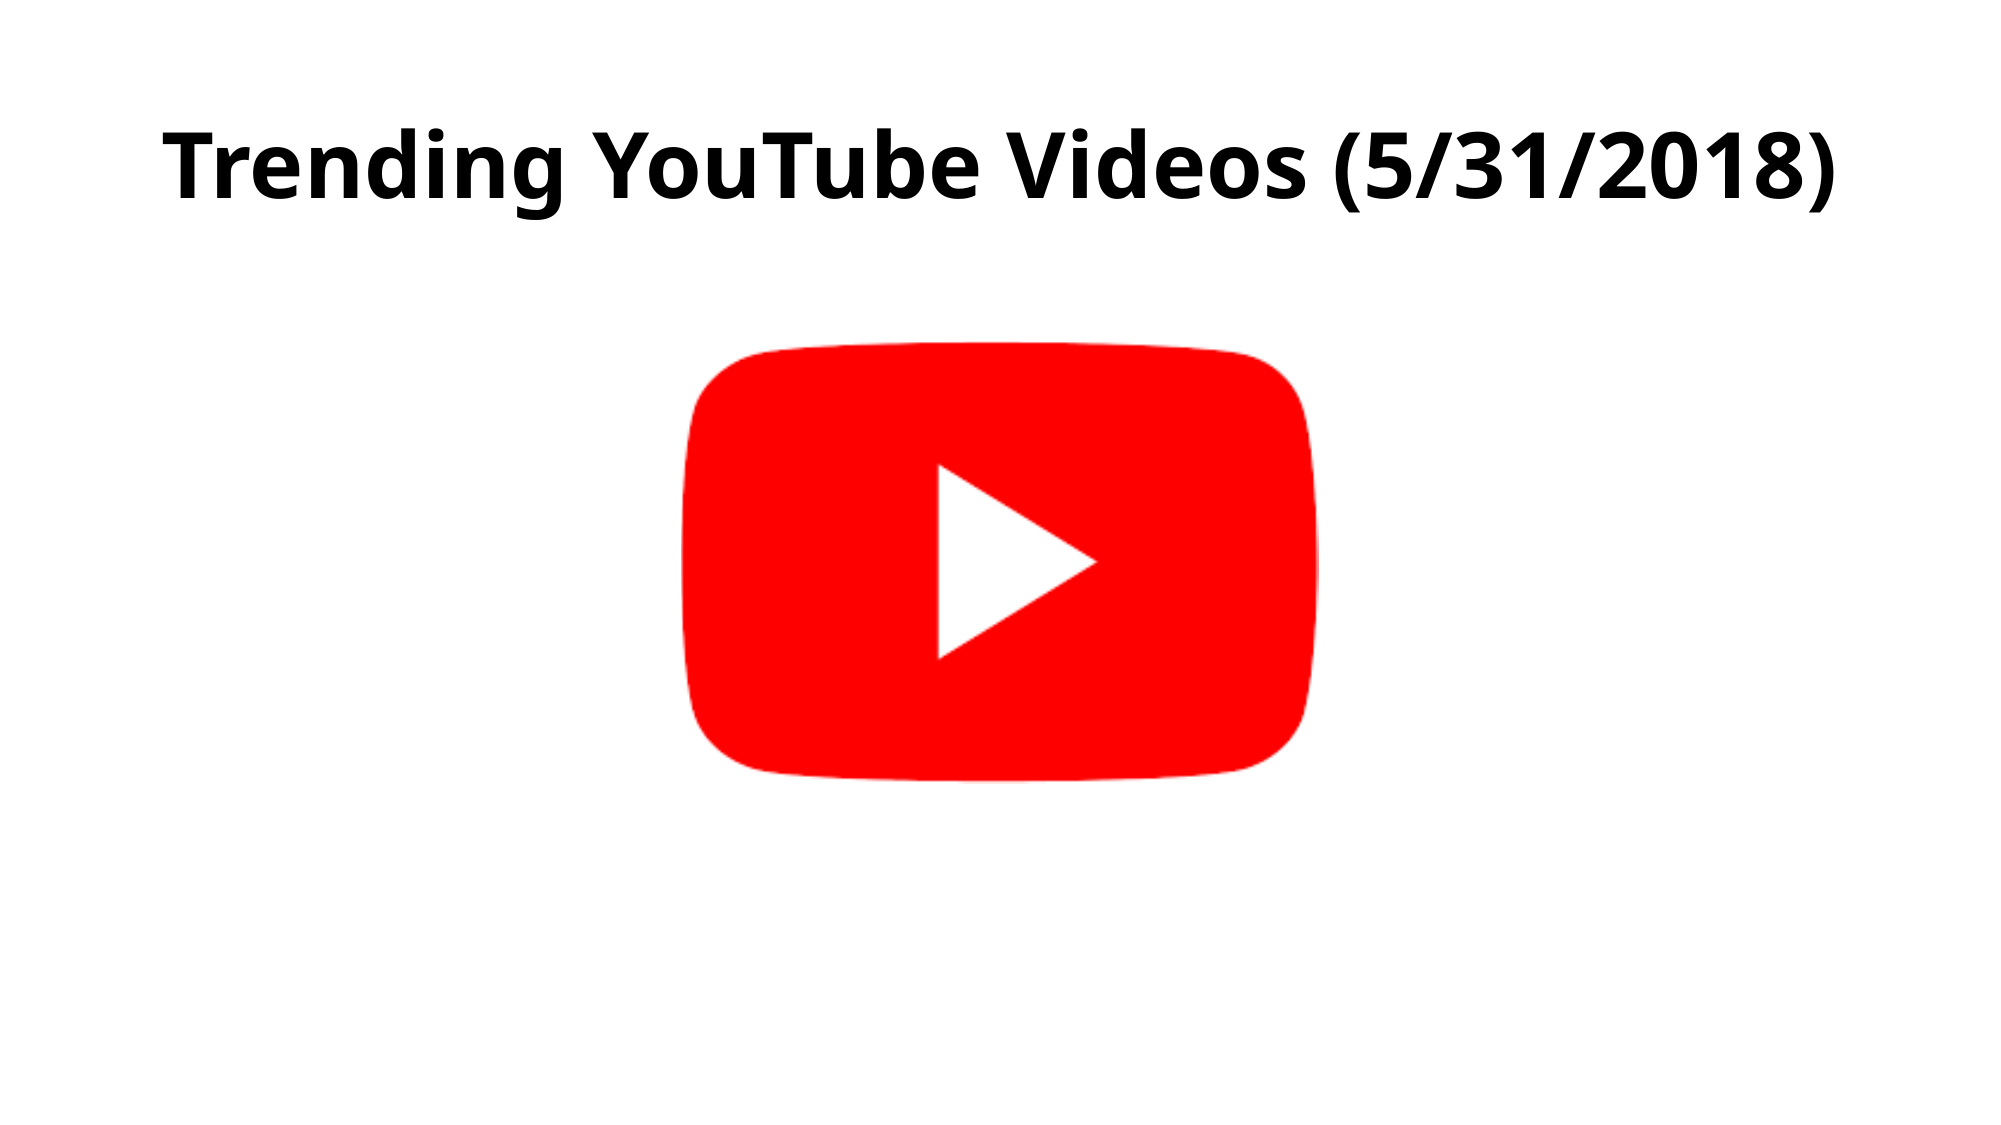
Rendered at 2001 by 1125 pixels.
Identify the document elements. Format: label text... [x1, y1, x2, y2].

title Trending YouTube Videos (5/31/2018) [137, 59, 1863, 278]
picture [681, 341, 1319, 784]
